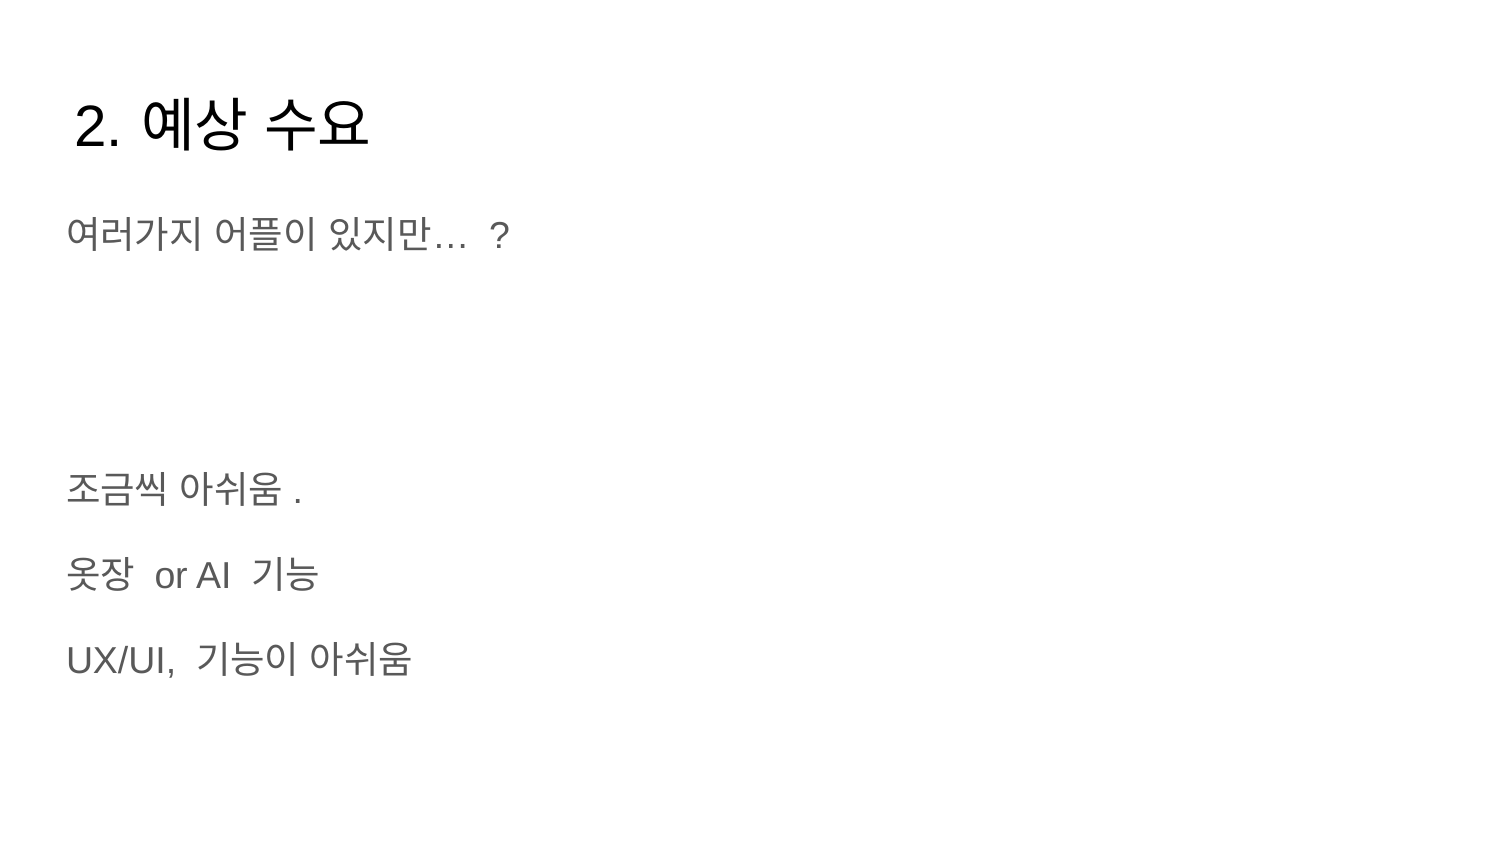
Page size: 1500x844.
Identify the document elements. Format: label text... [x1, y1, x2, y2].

list 여러가지 어플이 있지만… ? 조금씩 아쉬움. 옷장 or AI 기능 UX/UI, 기능이 아쉬움 [51, 189, 1449, 750]
title 예상 수요 [51, 72, 1449, 167]
